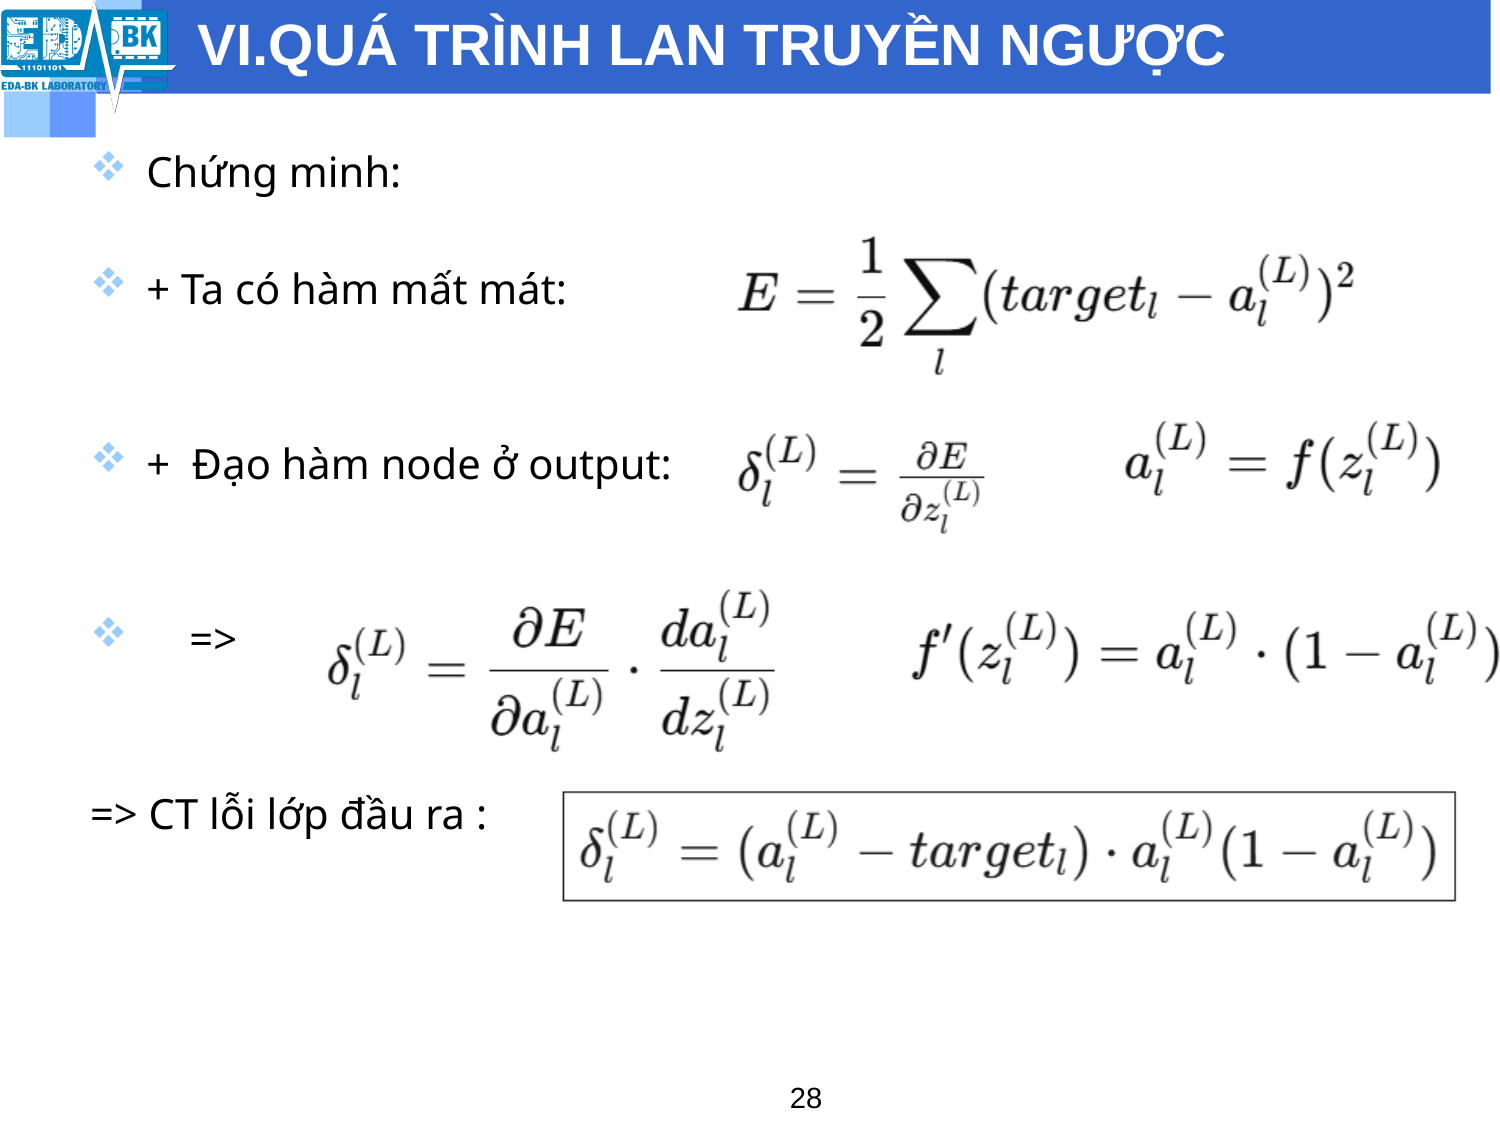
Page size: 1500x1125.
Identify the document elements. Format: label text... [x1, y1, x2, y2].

picture [662, 195, 1443, 404]
slide_number 28 [487, 1072, 838, 1125]
picture [0, 0, 177, 120]
picture [316, 582, 790, 755]
picture [552, 768, 1500, 920]
title VI.QUÁ TRÌNH LAN TRUYỀN NGƯỢC [182, 10, 1396, 74]
list Chứng minh: + Ta có hàm mất mát: + Đạo hàm node ở output: với : => với : => CT lỗi lớp đầu ra : [75, 138, 1425, 1063]
picture [724, 412, 1027, 562]
picture [906, 602, 1500, 705]
picture [1123, 412, 1443, 532]
